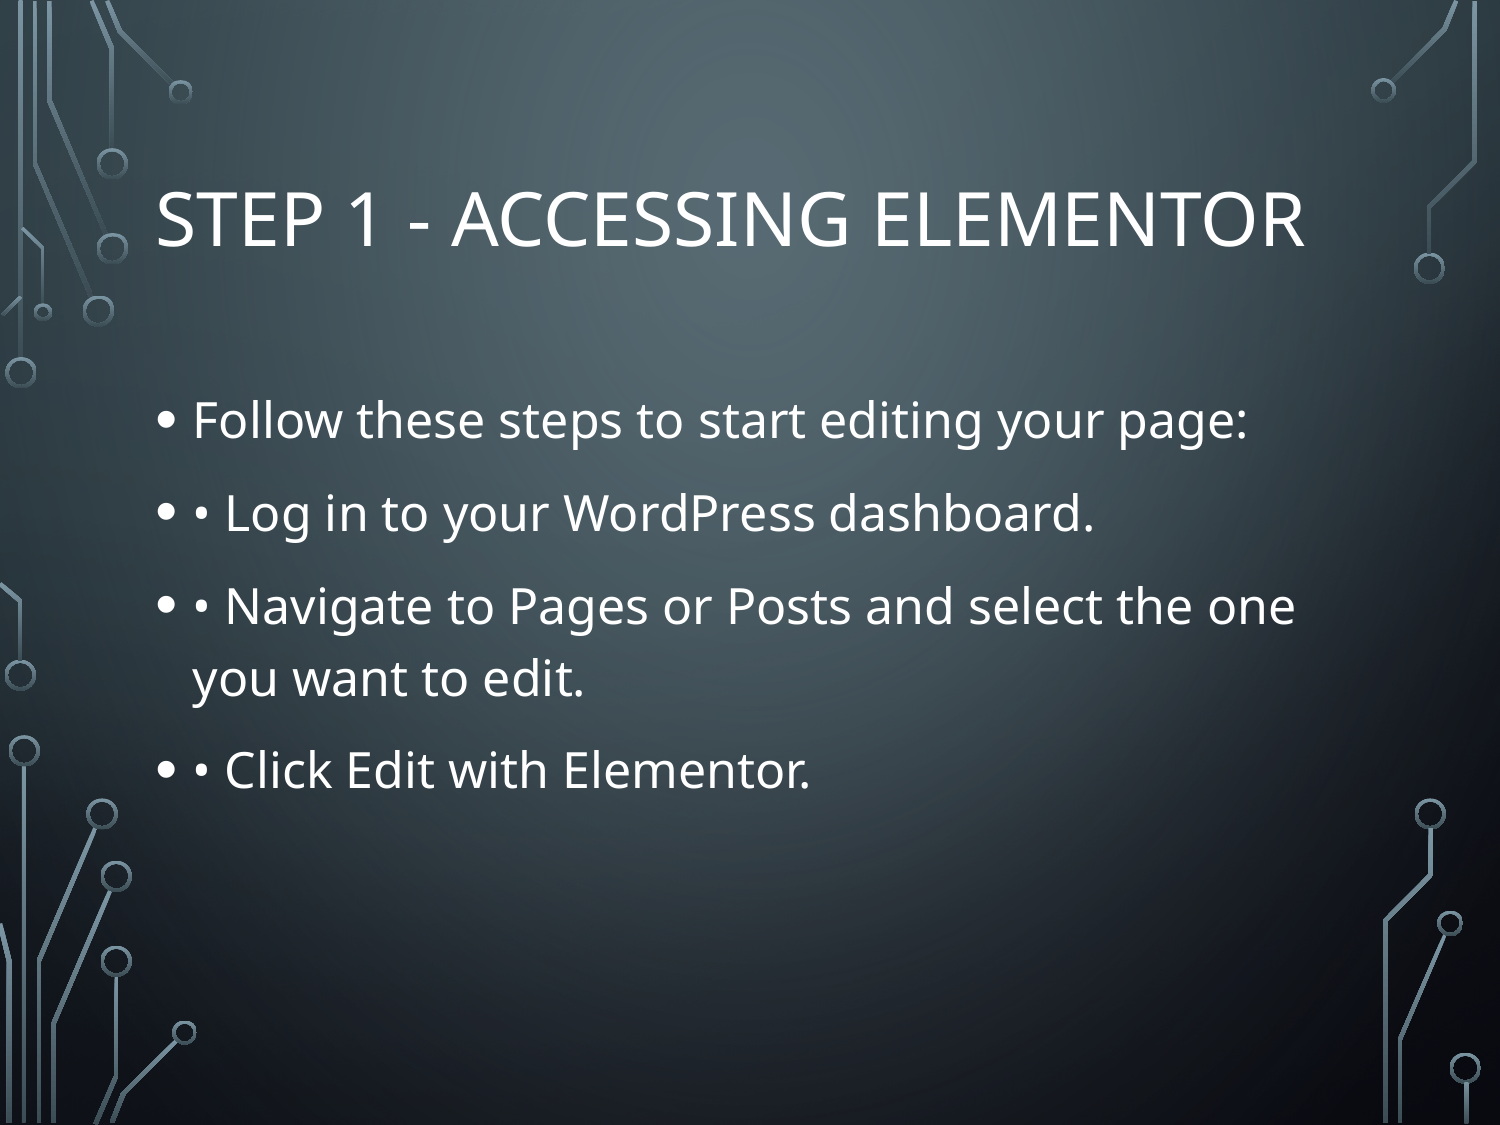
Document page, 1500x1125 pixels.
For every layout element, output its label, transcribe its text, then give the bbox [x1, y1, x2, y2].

title Step 1 - Accessing Elementor [140, 101, 1360, 344]
list Follow these steps to start editing your page: • Log in to your WordPress dashboard. • Navigate to Pages or Posts and select the one you want to edit. • Click Edit with Elementor. [140, 369, 1360, 950]
